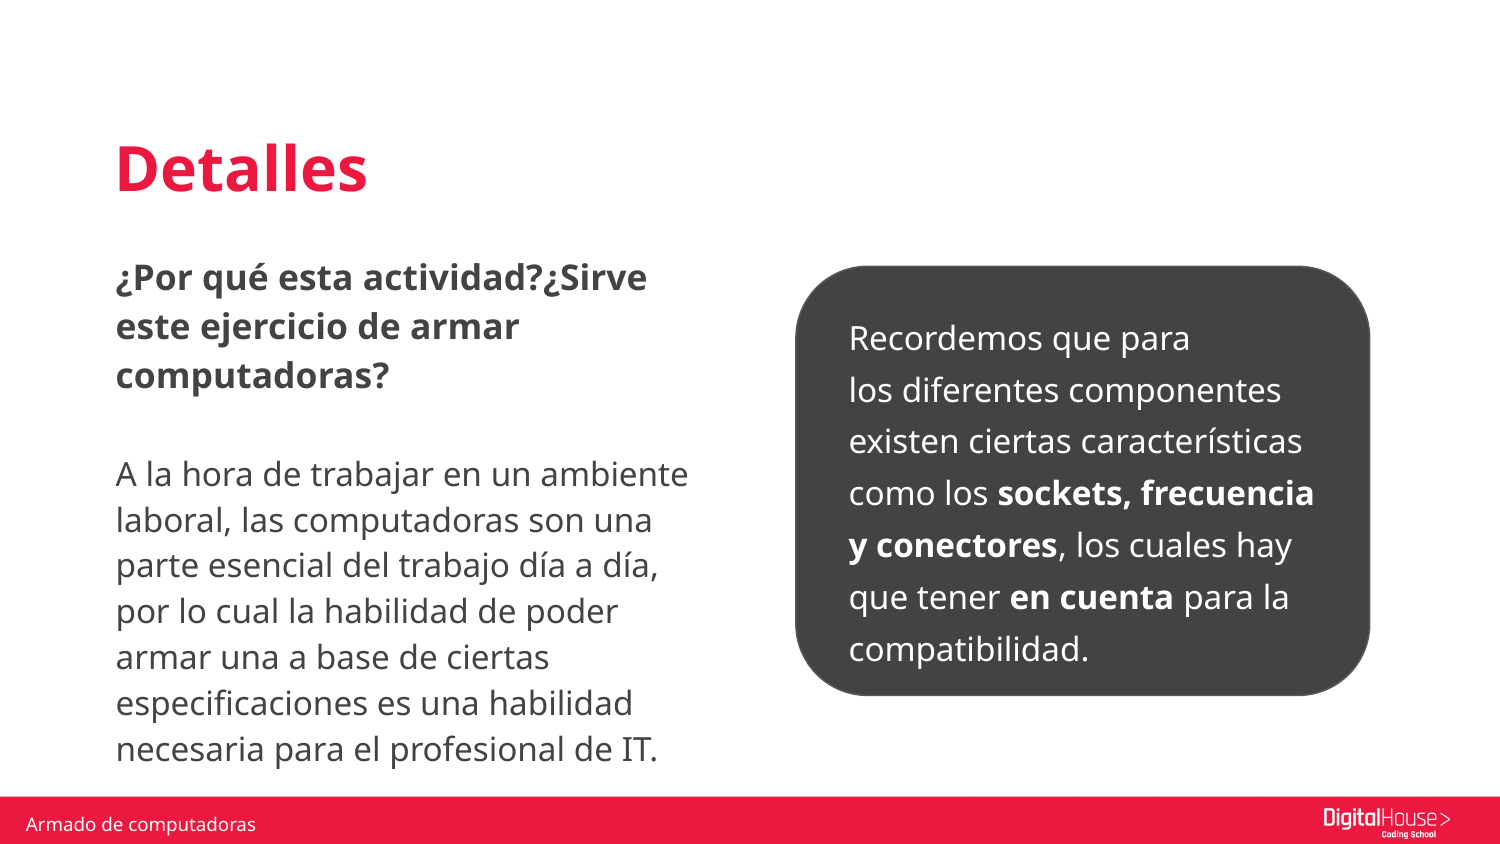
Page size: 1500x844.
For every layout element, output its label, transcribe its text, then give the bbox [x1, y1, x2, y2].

text_box Recordemos que para los diferentes componentes existen ciertas características como los sockets, frecuencia y conectores, los cuales hay que tener en cuenta para la compatibilidad. [833, 289, 1335, 683]
text_box Detalles [100, 100, 403, 241]
picture [1324, 808, 1450, 839]
text_box ¿Por qué esta actividad?¿Sirve este ejercicio de armar computadoras? A la hora de trabajar en un ambiente laboral, las computadoras son una parte esencial del trabajo día a día, por lo cual la habilidad de poder armar una a base de ciertas especificaciones es una habilidad necesaria para el profesional de IT. [100, 241, 719, 704]
text_box [795, 266, 1370, 696]
